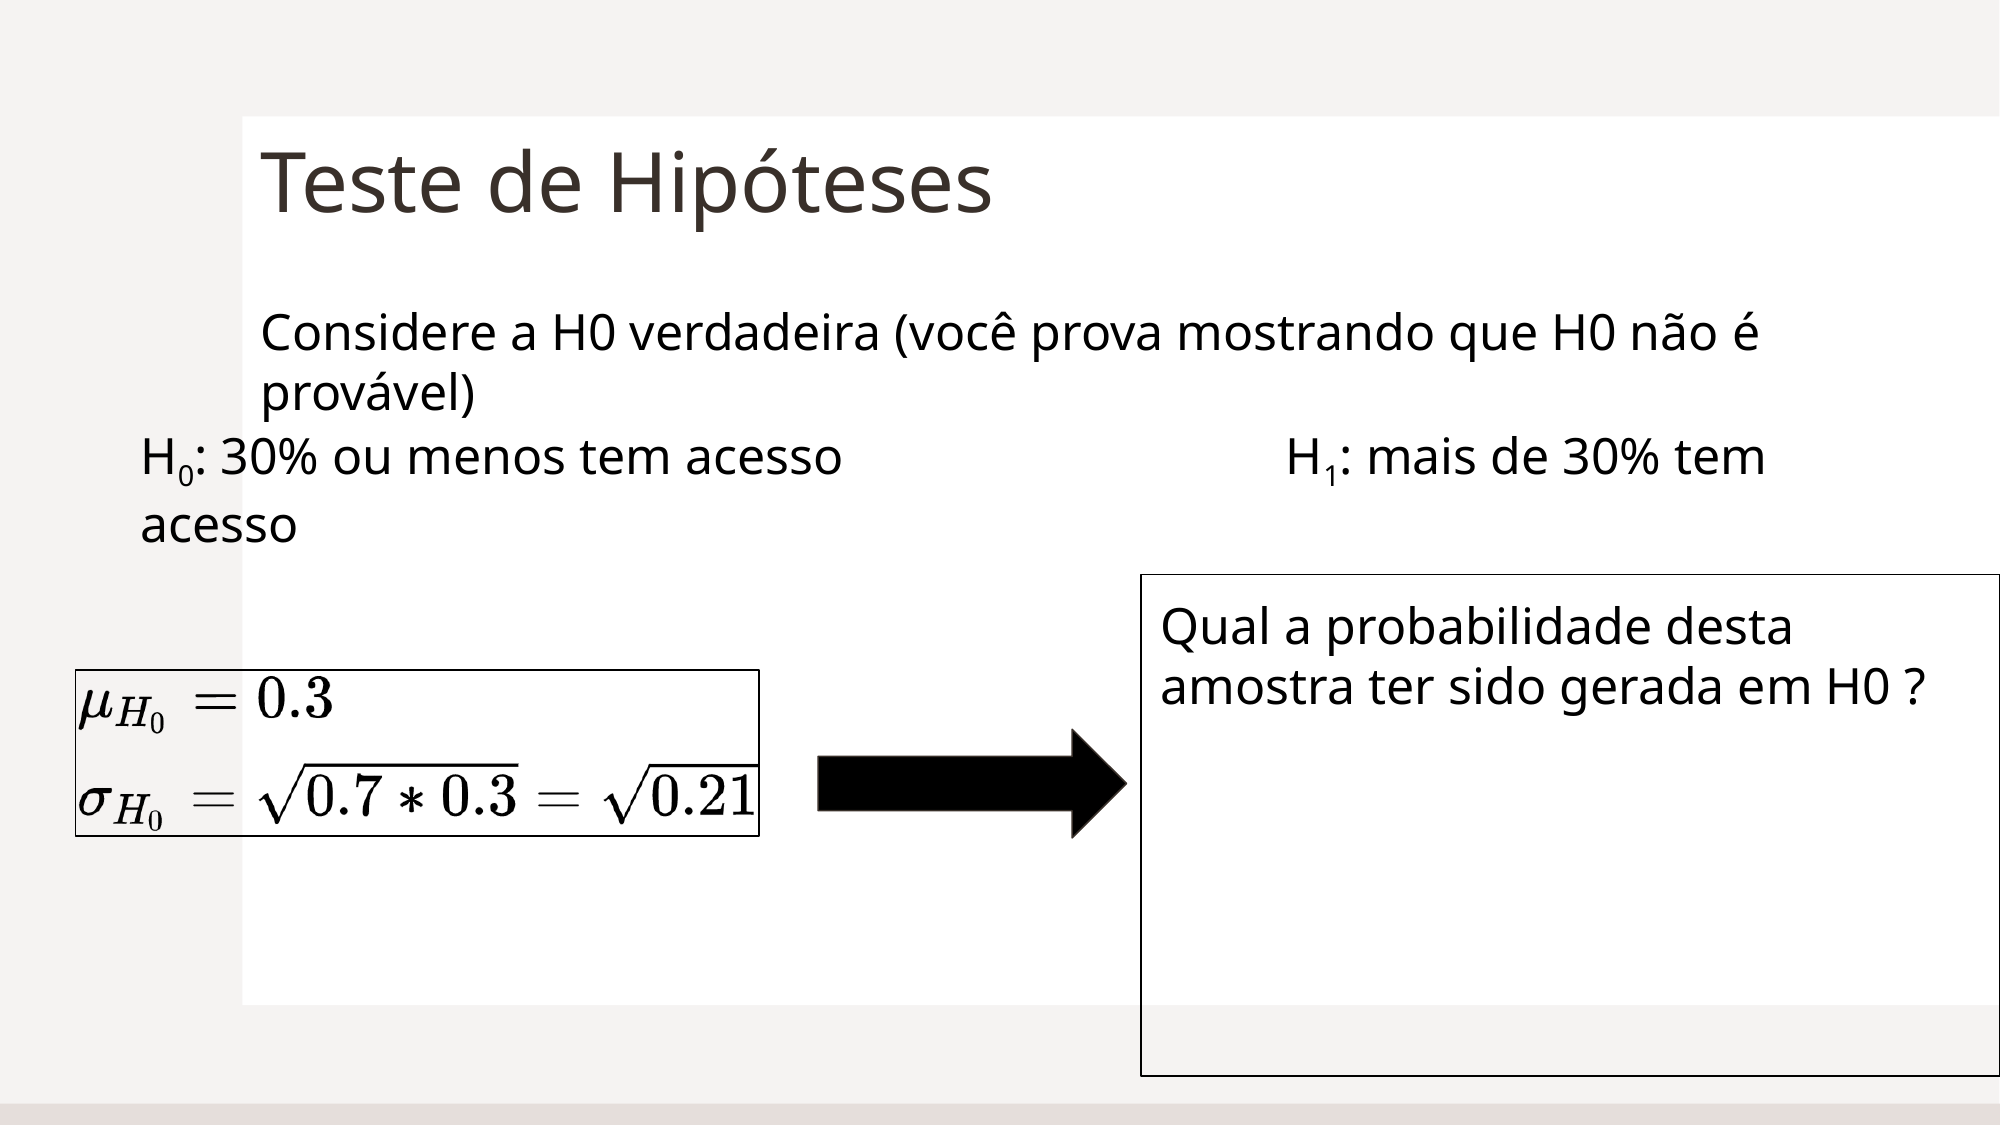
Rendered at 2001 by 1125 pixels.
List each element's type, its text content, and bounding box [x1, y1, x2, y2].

text_box Qual a probabilidade desta amostra ter sido gerada em H0 ? [1140, 574, 2000, 1077]
picture [76, 670, 759, 835]
title Teste de Hipóteses [240, 69, 1932, 251]
text_box [818, 729, 1127, 838]
text_box H0: 30% ou menos tem acesso H1: mais de 30% tem acesso [120, 404, 1932, 513]
text_box Considere a H0 verdadeira (você prova mostrando que H0 não é provável) [240, 280, 2000, 574]
text_box [136, 574, 1140, 938]
